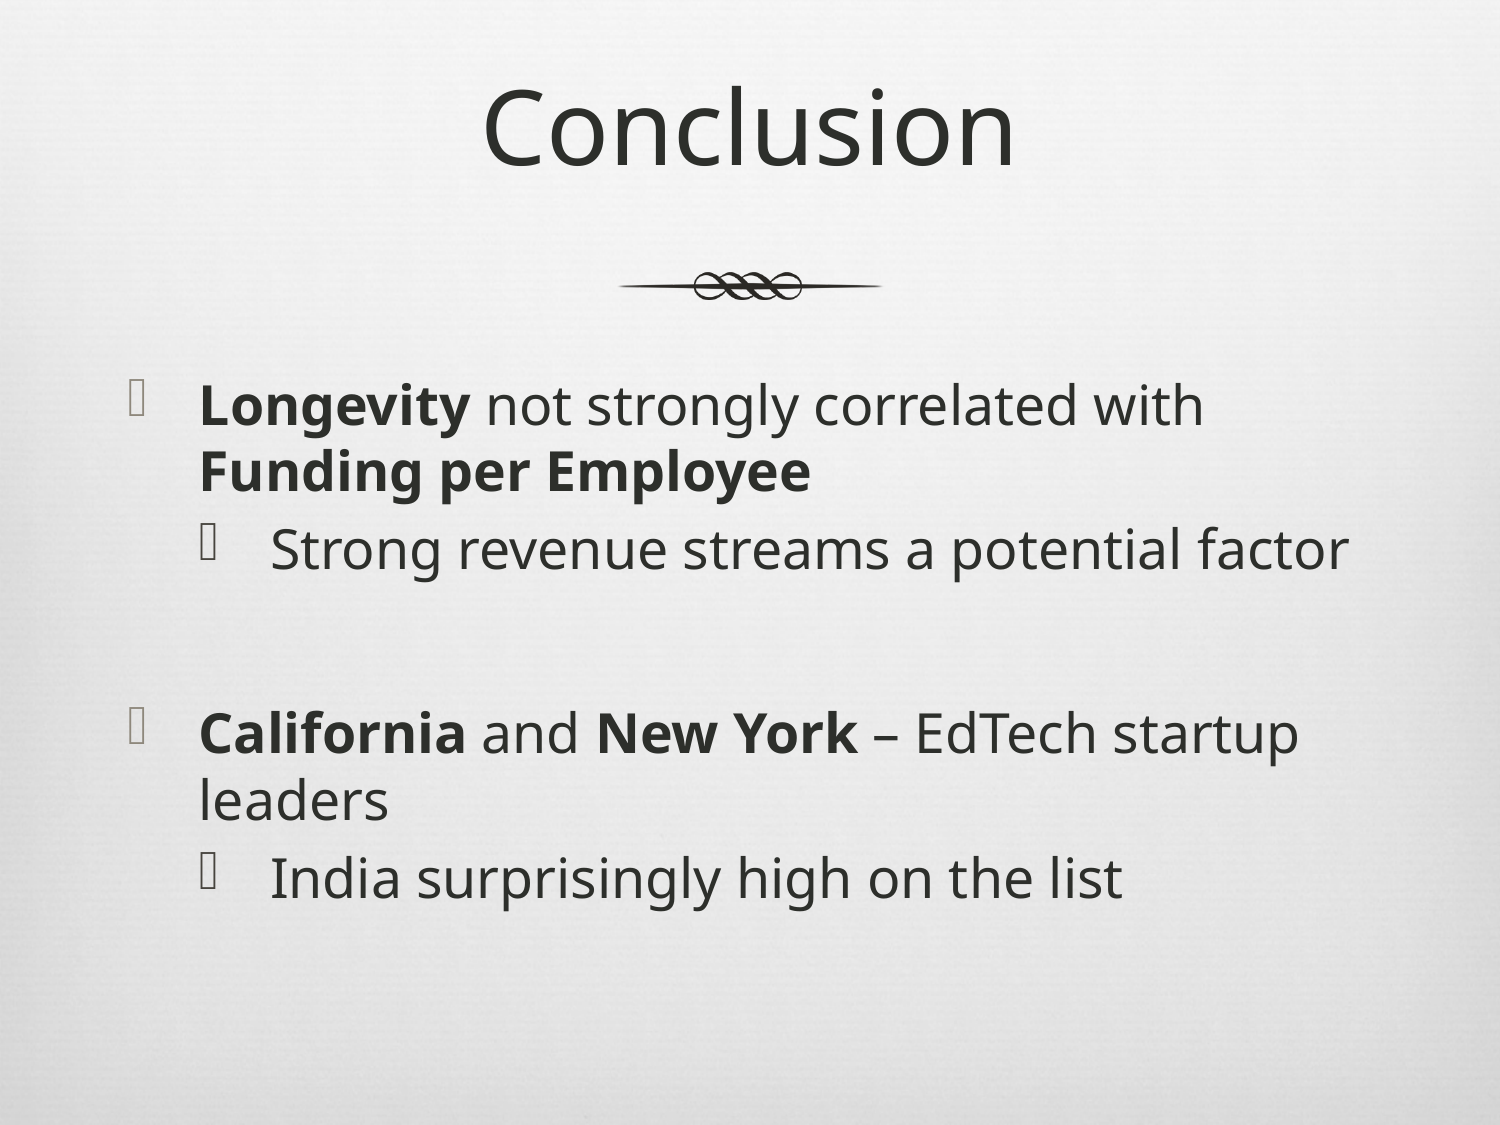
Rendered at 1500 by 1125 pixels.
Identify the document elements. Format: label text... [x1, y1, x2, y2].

title Conclusion [112, 11, 1388, 236]
picture [615, 272, 885, 300]
list Longevity not strongly correlated with Funding per Employee Strong revenue streams a potential factor California and New York – EdTech startup leaders India surprisingly high on the list [112, 362, 1388, 963]
